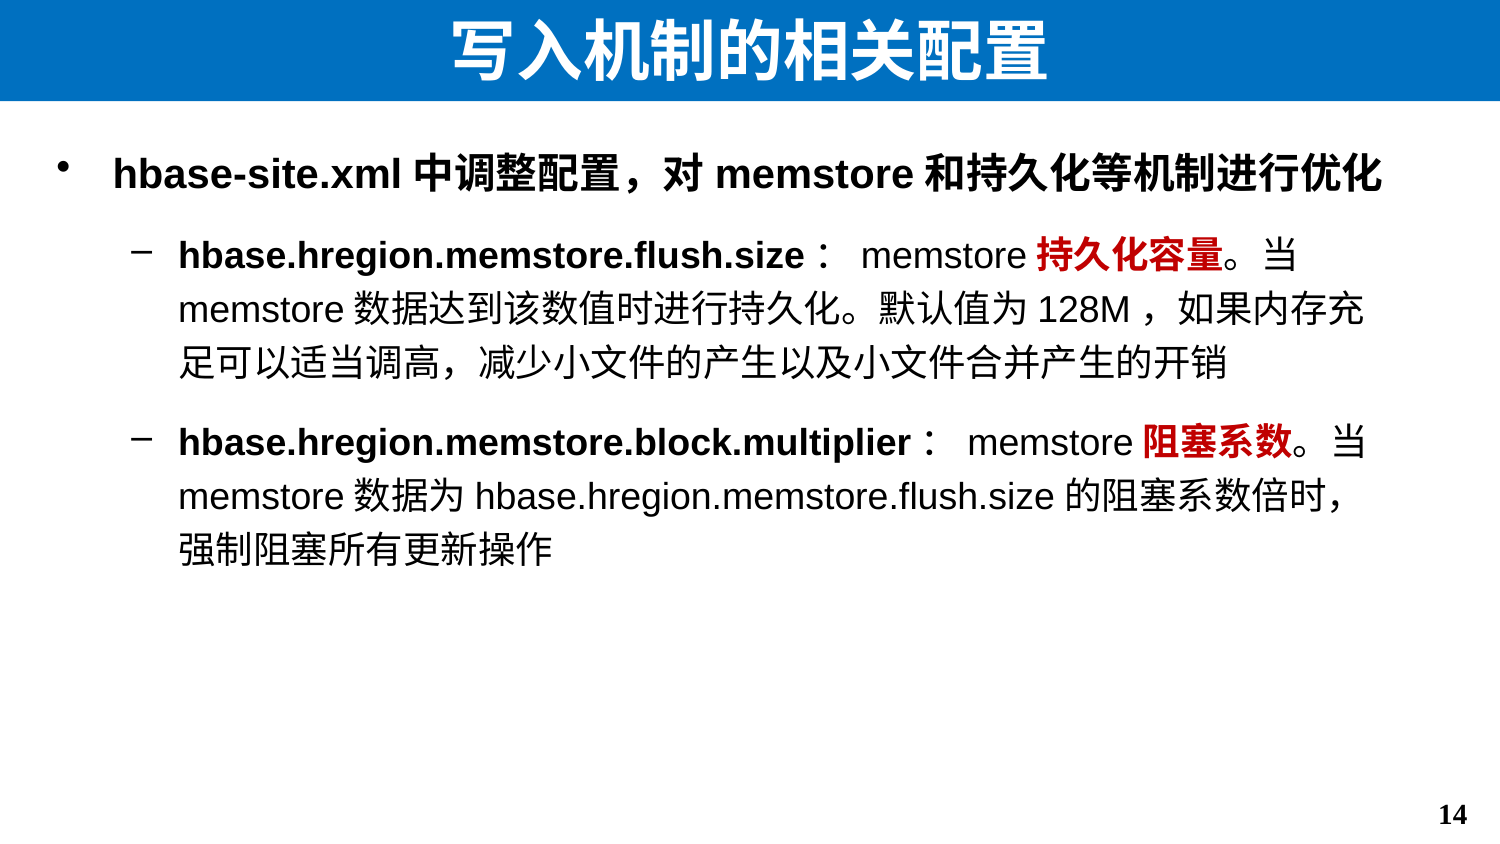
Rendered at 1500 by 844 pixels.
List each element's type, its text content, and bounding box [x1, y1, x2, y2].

title 写入机制的相关配置 [0, 0, 1500, 102]
list hbase-site.xml中调整配置，对memstore和持久化等机制进行优化 hbase.hregion.memstore.flush.size：memstore持久化容量。当memstore数据达到该数值时进行持久化。默认值为128M，如果内存充足可以适当调高，减少小文件的产生以及小文件合并产生的开销 hbase.hregion.memstore.block.multiplier：memstore阻塞系数。当memstore数据为hbase.hregion.memstore.flush.size的阻塞系数倍时，强制阻塞所有更新操作 [41, 129, 1400, 754]
